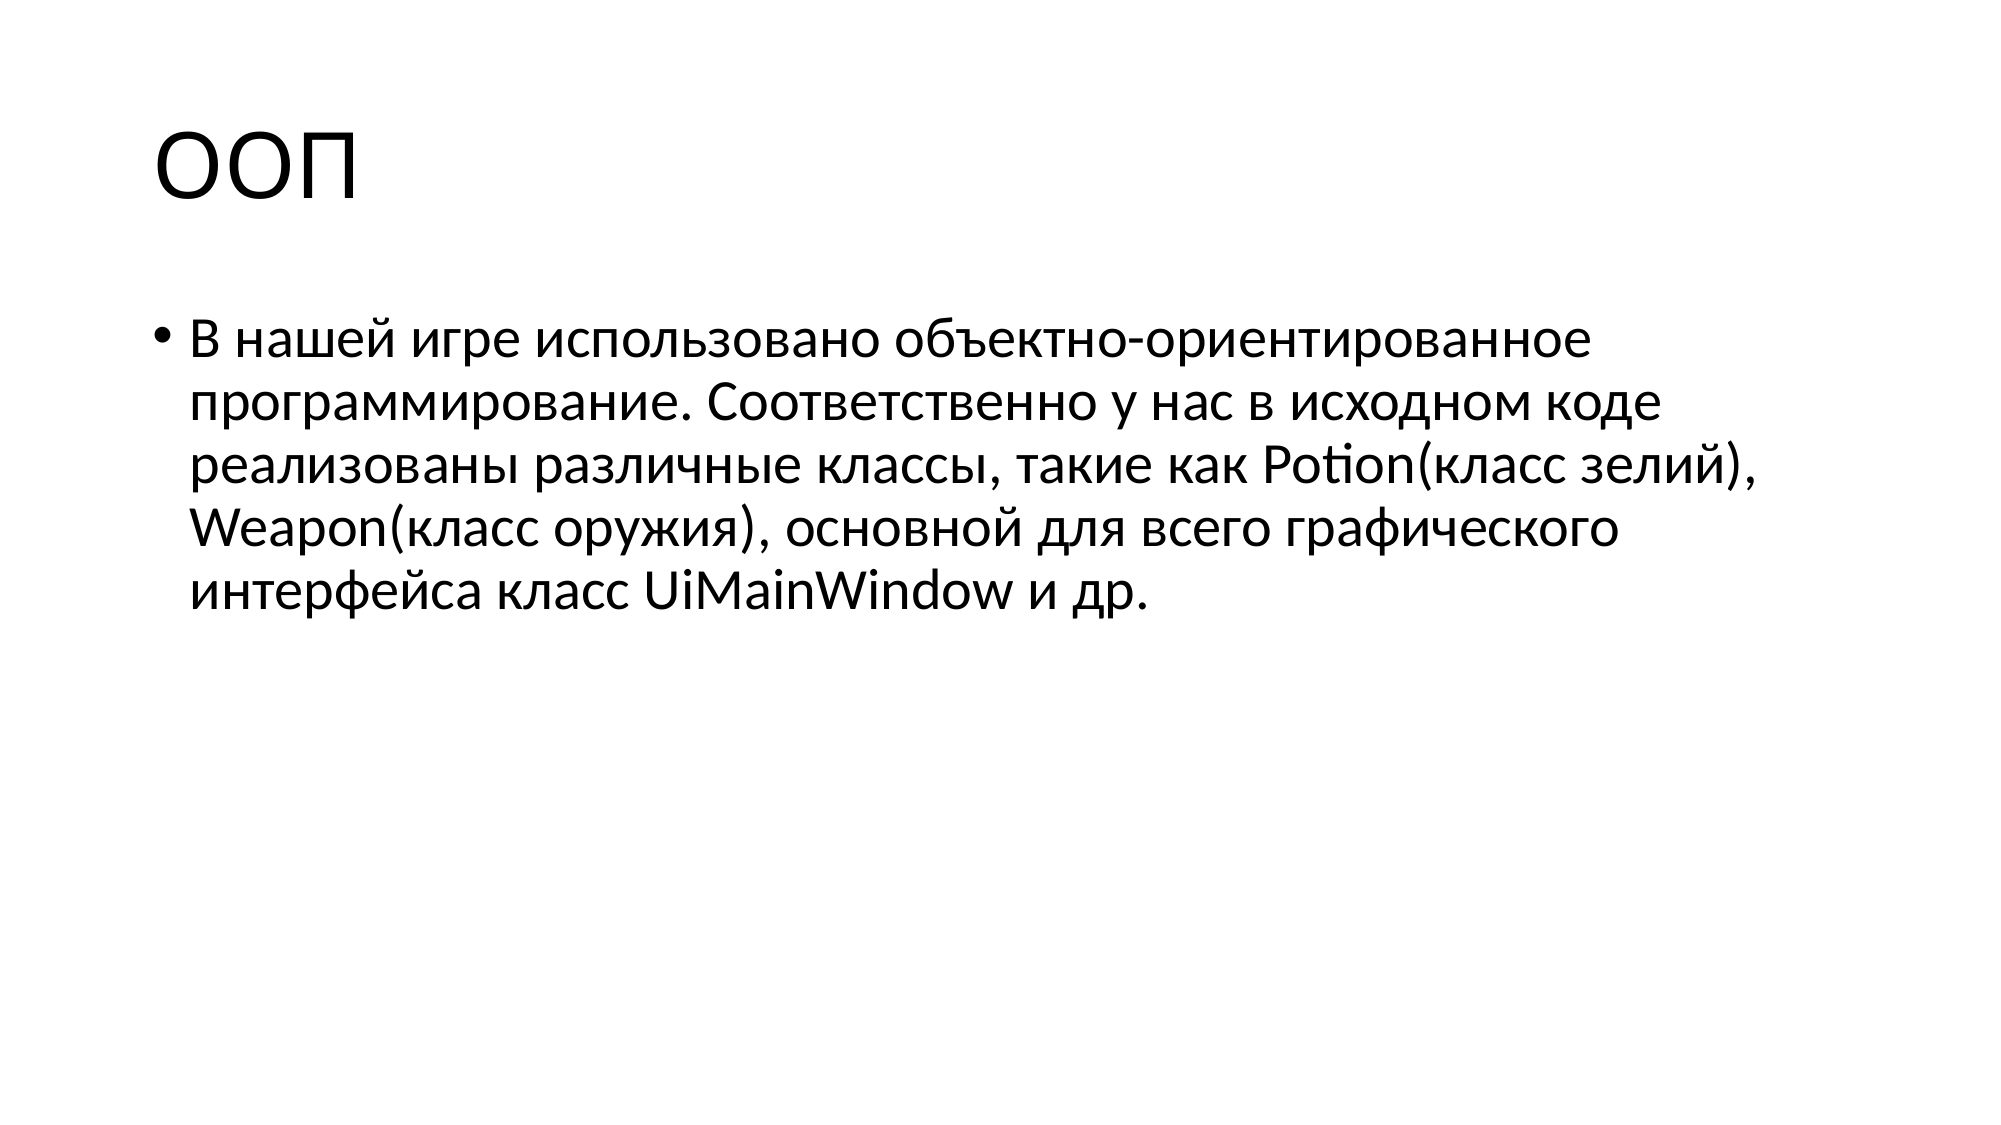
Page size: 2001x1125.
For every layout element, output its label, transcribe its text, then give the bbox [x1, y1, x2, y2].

title ООП [137, 59, 1863, 278]
list В нашей игре использовано объектно-ориентированное программирование. Соответственно у нас в исходном коде реализованы различные классы, такие как Potion(класс зелий), Weapon(класс оружия), основной для всего графического интерфейса класс UiMainWindow и др. [137, 299, 1863, 1014]
